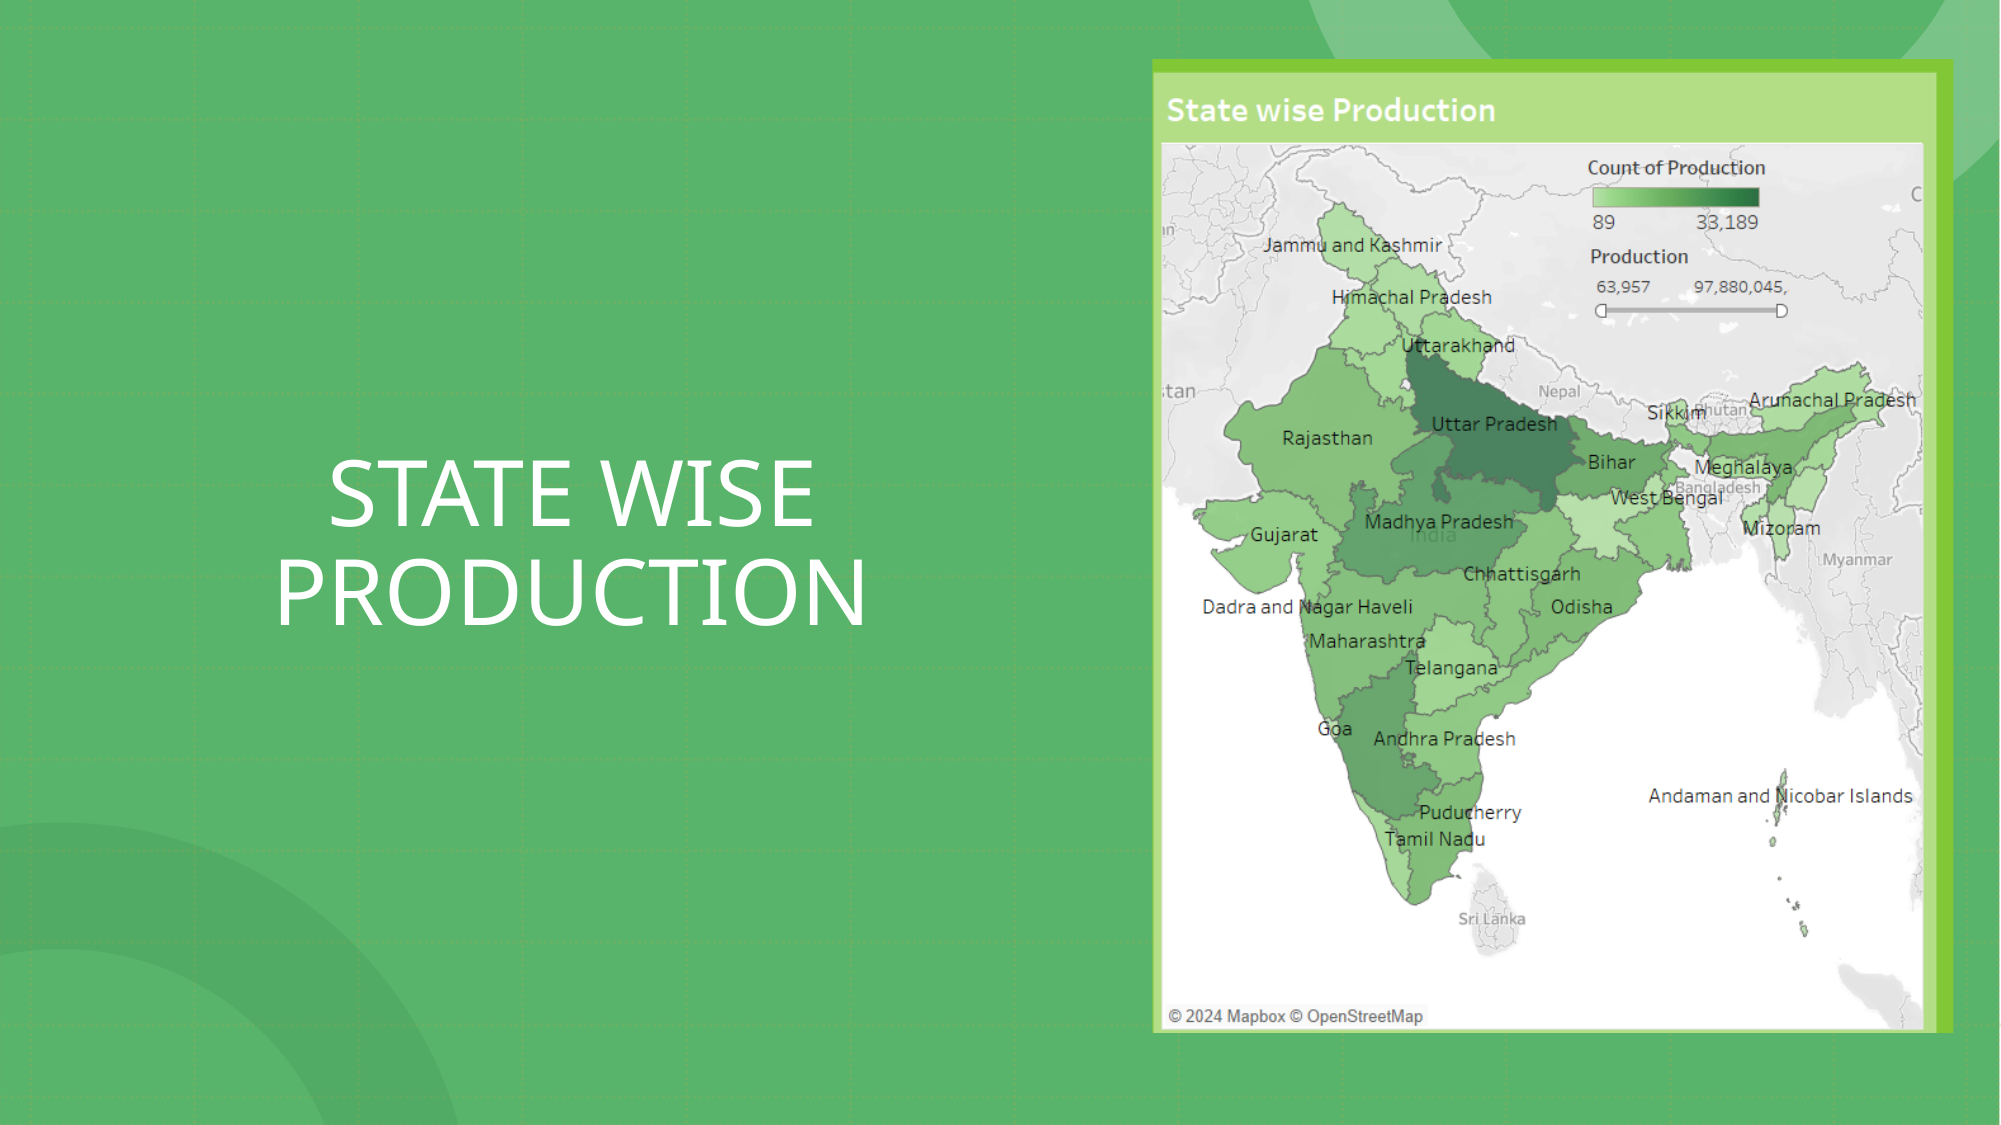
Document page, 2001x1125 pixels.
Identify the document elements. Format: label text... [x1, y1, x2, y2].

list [1152, 59, 1954, 1033]
title STATE WISE PRODUCTION [75, 59, 1070, 1033]
